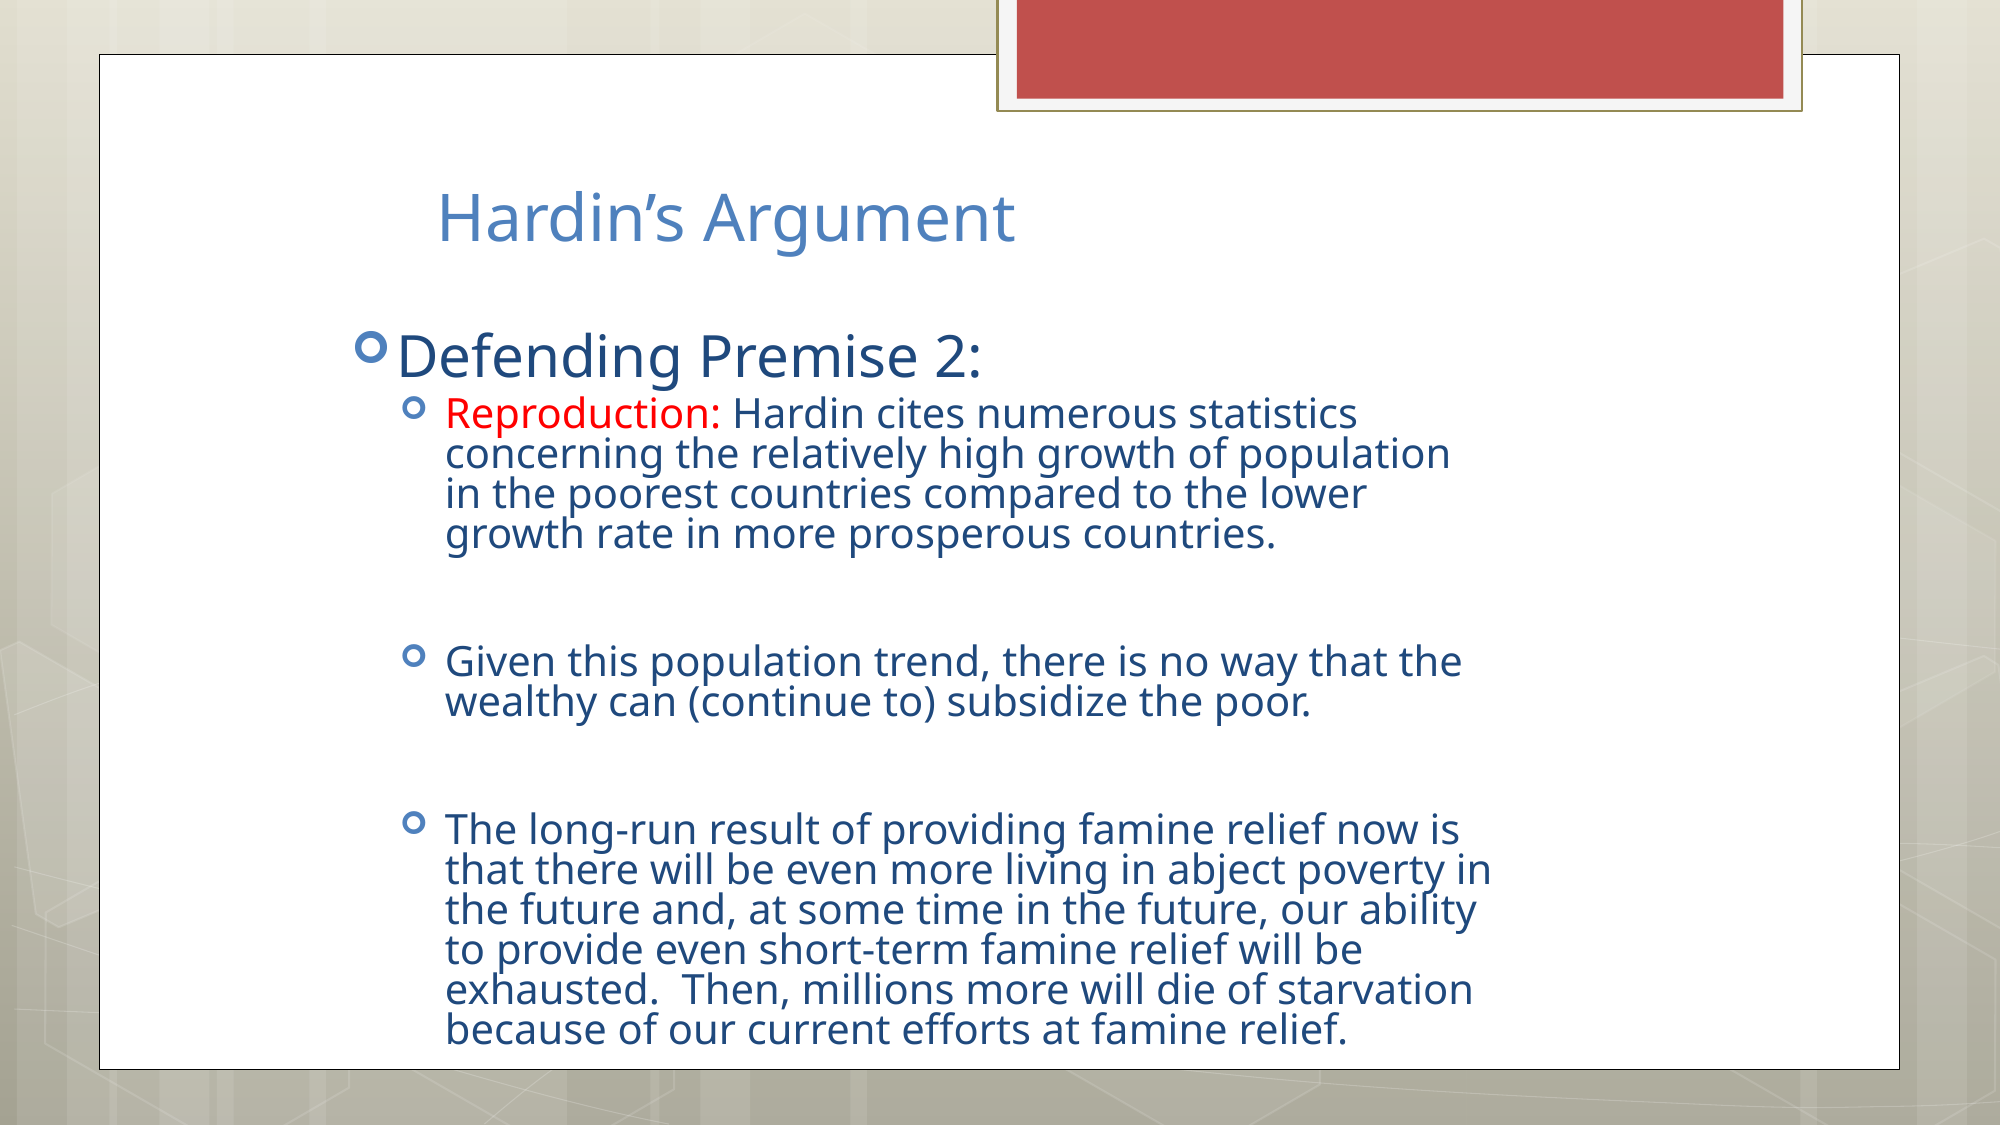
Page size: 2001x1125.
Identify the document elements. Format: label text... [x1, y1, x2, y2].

title Hardin’s Argument [421, 168, 1574, 263]
list Defending Premise 2: Reproduction: Hardin cites numerous statistics concerning the relatively high growth of population in the poorest countries compared to the lower growth rate in more prosperous countries. Given this population trend, there is no way that the wealthy can (continue to) subsidize the poor. The long-run result of providing famine relief now is that there will be even more living in abject poverty in the future and, at some time in the future, our ability to provide even short-term famine relief will be exhausted. Then, millions more will die of starvation because of our current efforts at famine relief. [324, 324, 1513, 1063]
